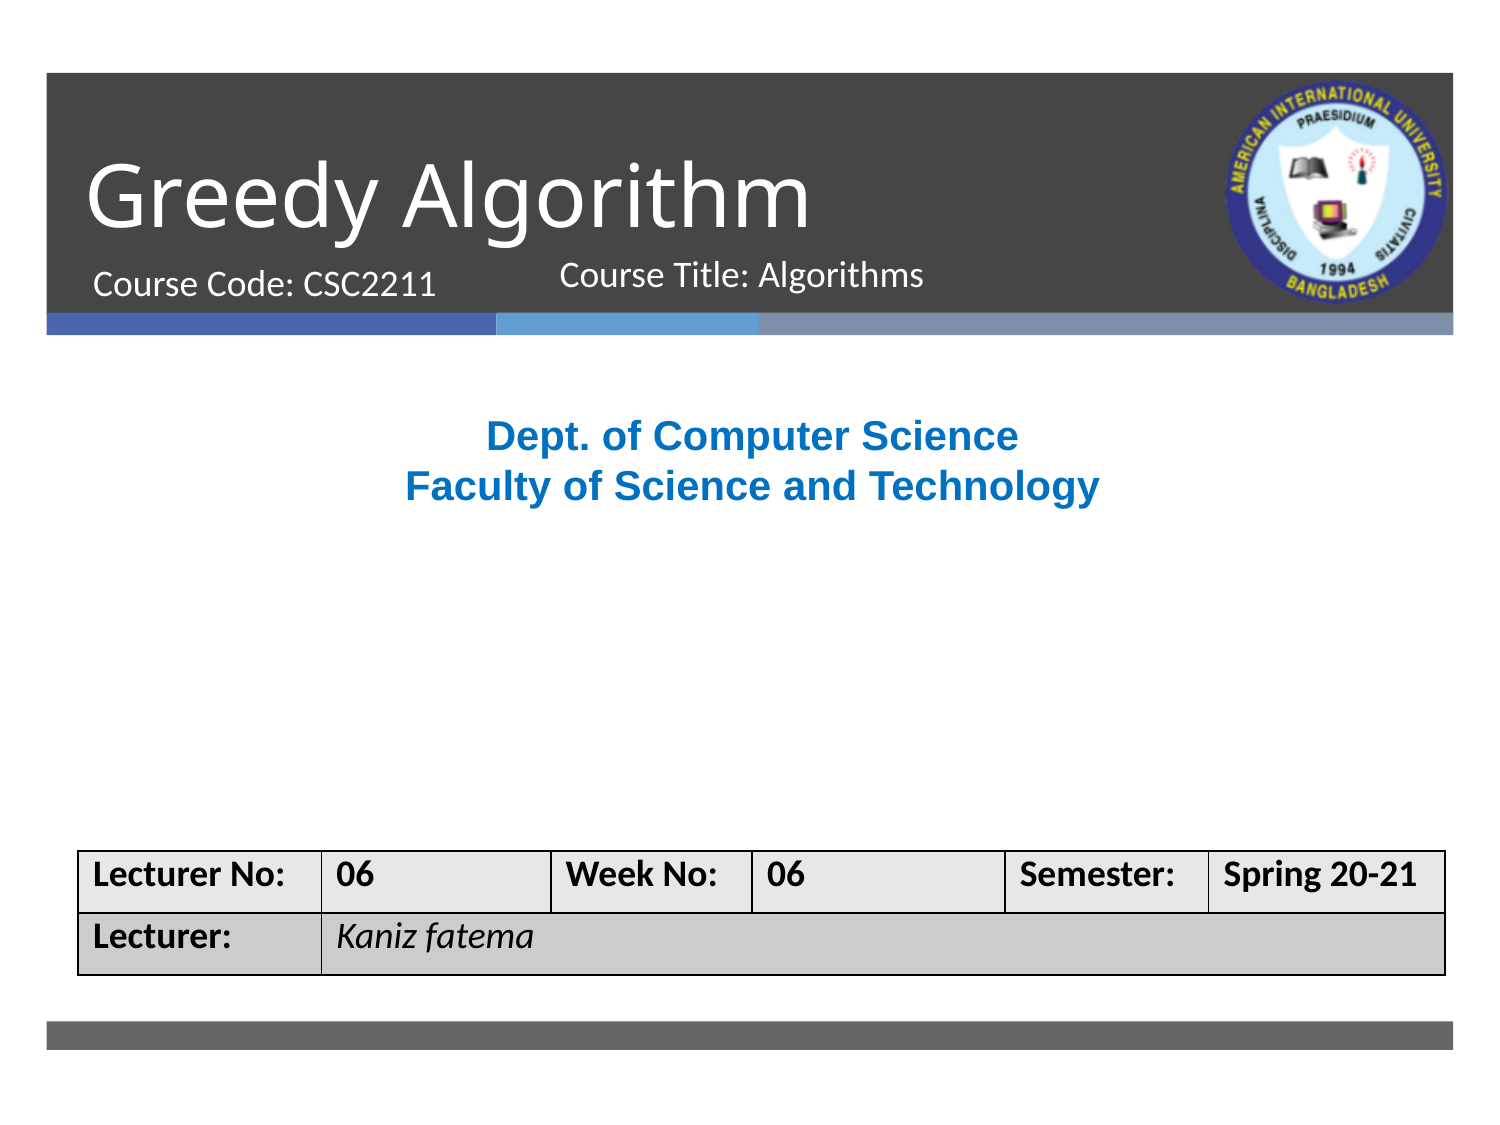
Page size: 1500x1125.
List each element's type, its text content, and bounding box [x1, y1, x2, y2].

table_header 06 [322, 852, 550, 912]
picture [1228, 75, 1454, 310]
title Greedy Algorithm [69, 73, 1351, 253]
table_header Spring 20-21 [1209, 852, 1444, 912]
text_box Course Title: Algorithms [544, 252, 1228, 332]
table_header 06 [753, 852, 1004, 912]
subtitle Course Code: CSC2211 [78, 251, 536, 331]
table_header Semester: [1006, 852, 1208, 912]
table_cell Kaniz fatema [322, 914, 1444, 974]
table_cell Lecturer: [79, 914, 321, 974]
text_box Dept. of Computer Science Faculty of Science and Technology [12, 401, 1493, 517]
table_header Week No: [552, 852, 751, 912]
table_header Lecturer No: [79, 852, 321, 912]
